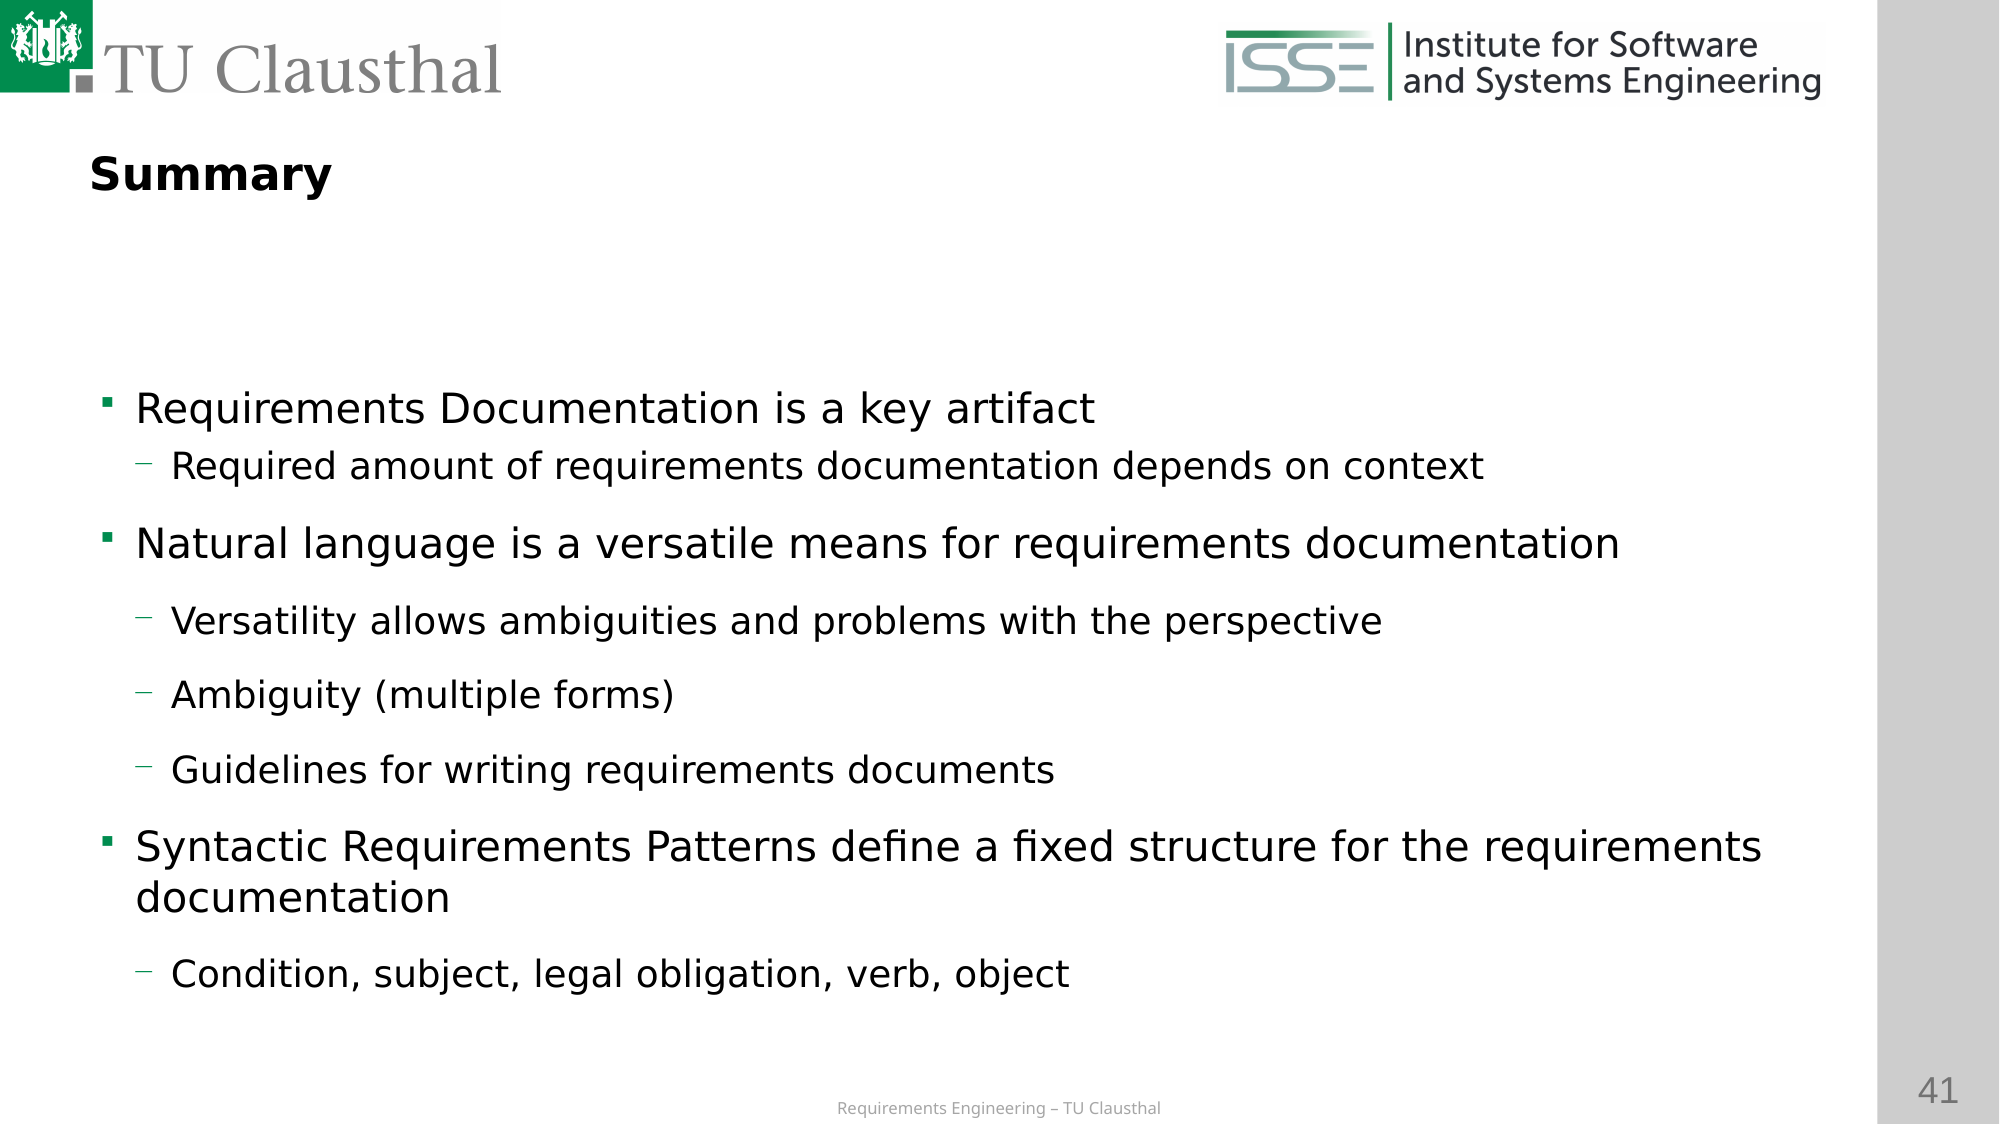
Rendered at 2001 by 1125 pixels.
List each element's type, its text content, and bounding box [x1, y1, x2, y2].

text_box [74, 280, 1424, 995]
picture [1218, 22, 1826, 107]
text_box Summary [88, 118, 1788, 201]
text_box Requirements Documentation is a key artifact Required amount of requirements documentation depends on context Natural language is a versatile means for requirements documentation Versatility allows ambiguities and problems with the perspective Ambiguity (multiple forms) Guidelines for writing requirements documents Syntactic Requirements Patterns define a fixed structure for the requirements documentation Condition, subject, legal obligation, verb, object [99, 290, 1837, 1087]
picture [0, 0, 501, 93]
